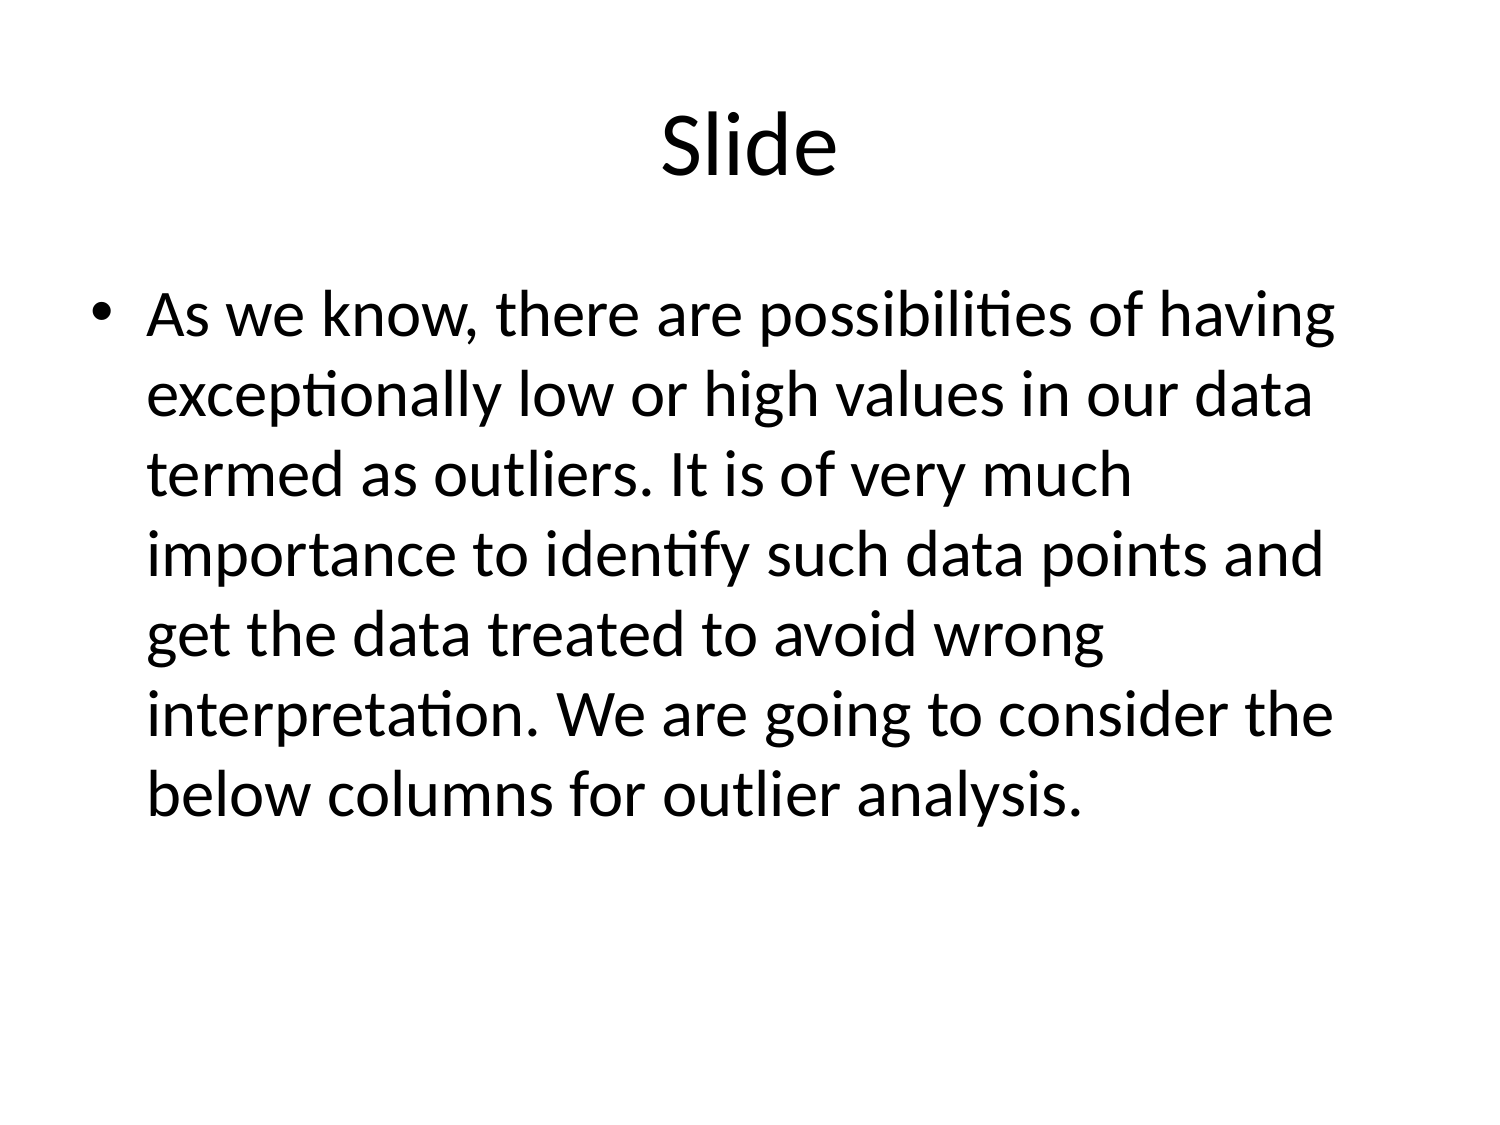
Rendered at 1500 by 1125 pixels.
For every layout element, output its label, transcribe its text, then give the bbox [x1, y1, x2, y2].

title Slide [75, 45, 1425, 233]
list As we know, there are possibilities of having exceptionally low or high values in our data termed as outliers. It is of very much importance to identify such data points and get the data treated to avoid wrong interpretation. We are going to consider the below columns for outlier analysis. [75, 262, 1425, 1005]
